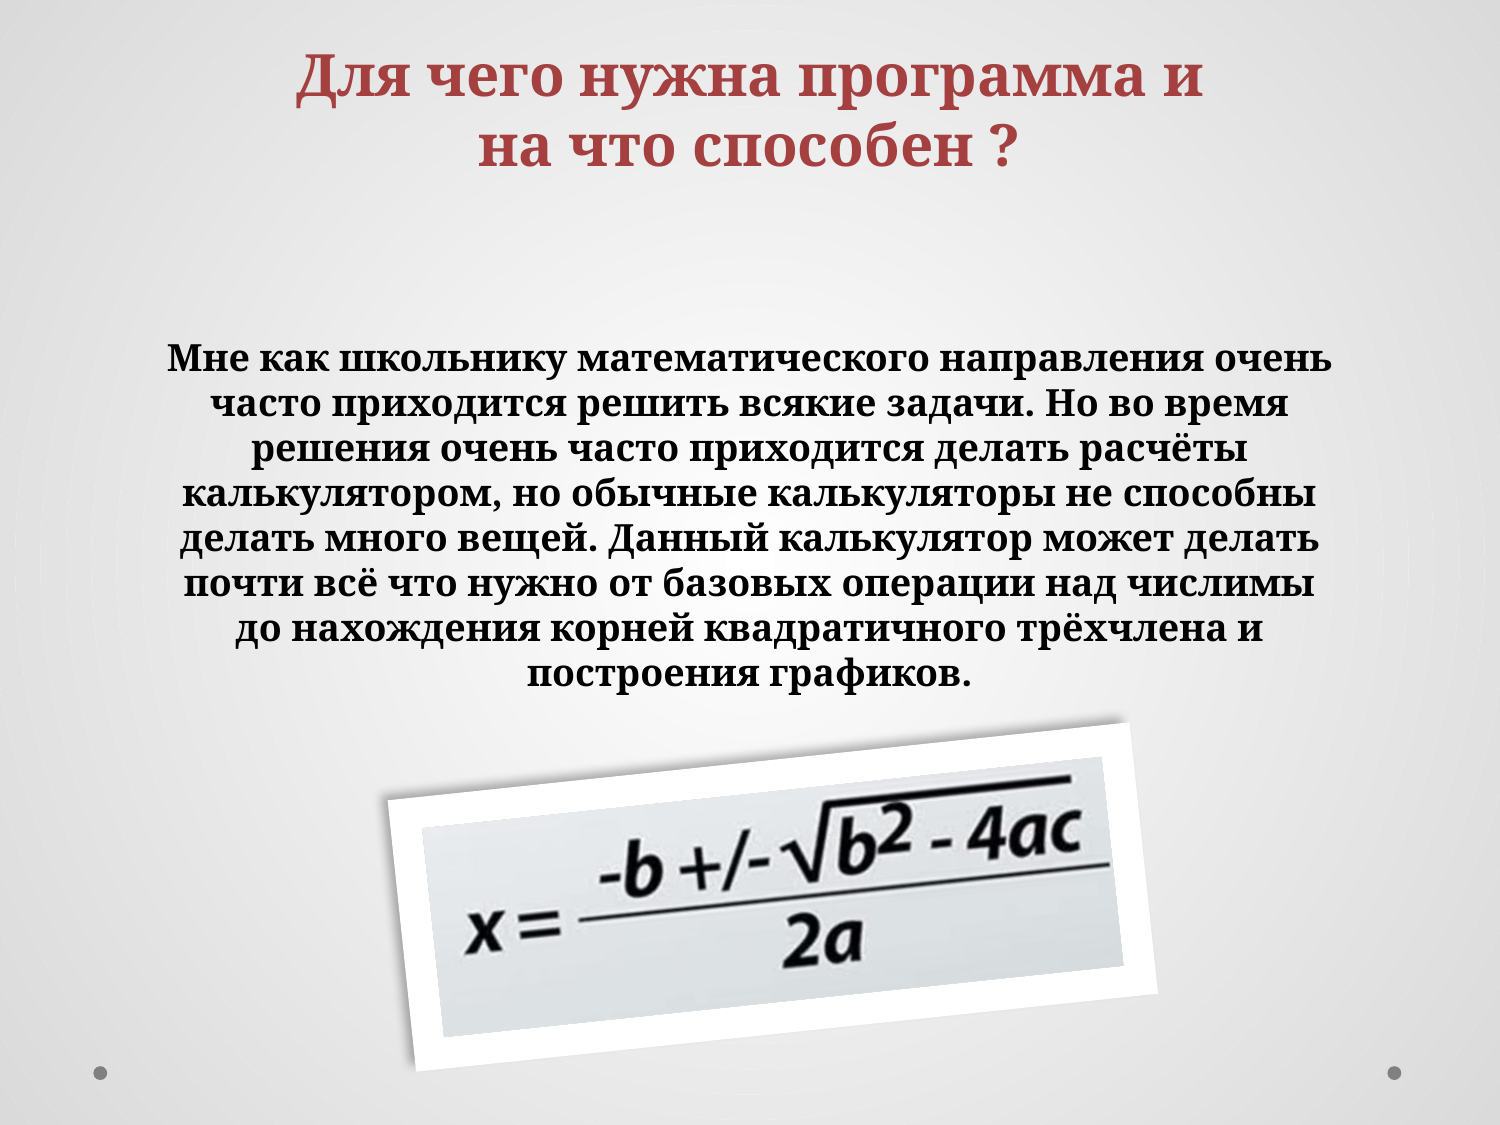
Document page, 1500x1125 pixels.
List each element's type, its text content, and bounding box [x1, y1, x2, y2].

text_box Для чего нужна программа и на что способен ? [277, 30, 1223, 186]
text_box Мне как школьнику математического направления очень часто приходится решить всякие задачи. Но во время решения очень часто приходится делать расчёты калькулятором, но обычные калькуляторы не способны делать много вещей. Данный калькулятор может делать почти всё что нужно от базовых операции над числимы до нахождения корней квадратичного трёхчлена и построения графиков. [141, 326, 1359, 701]
picture [423, 757, 1123, 1037]
